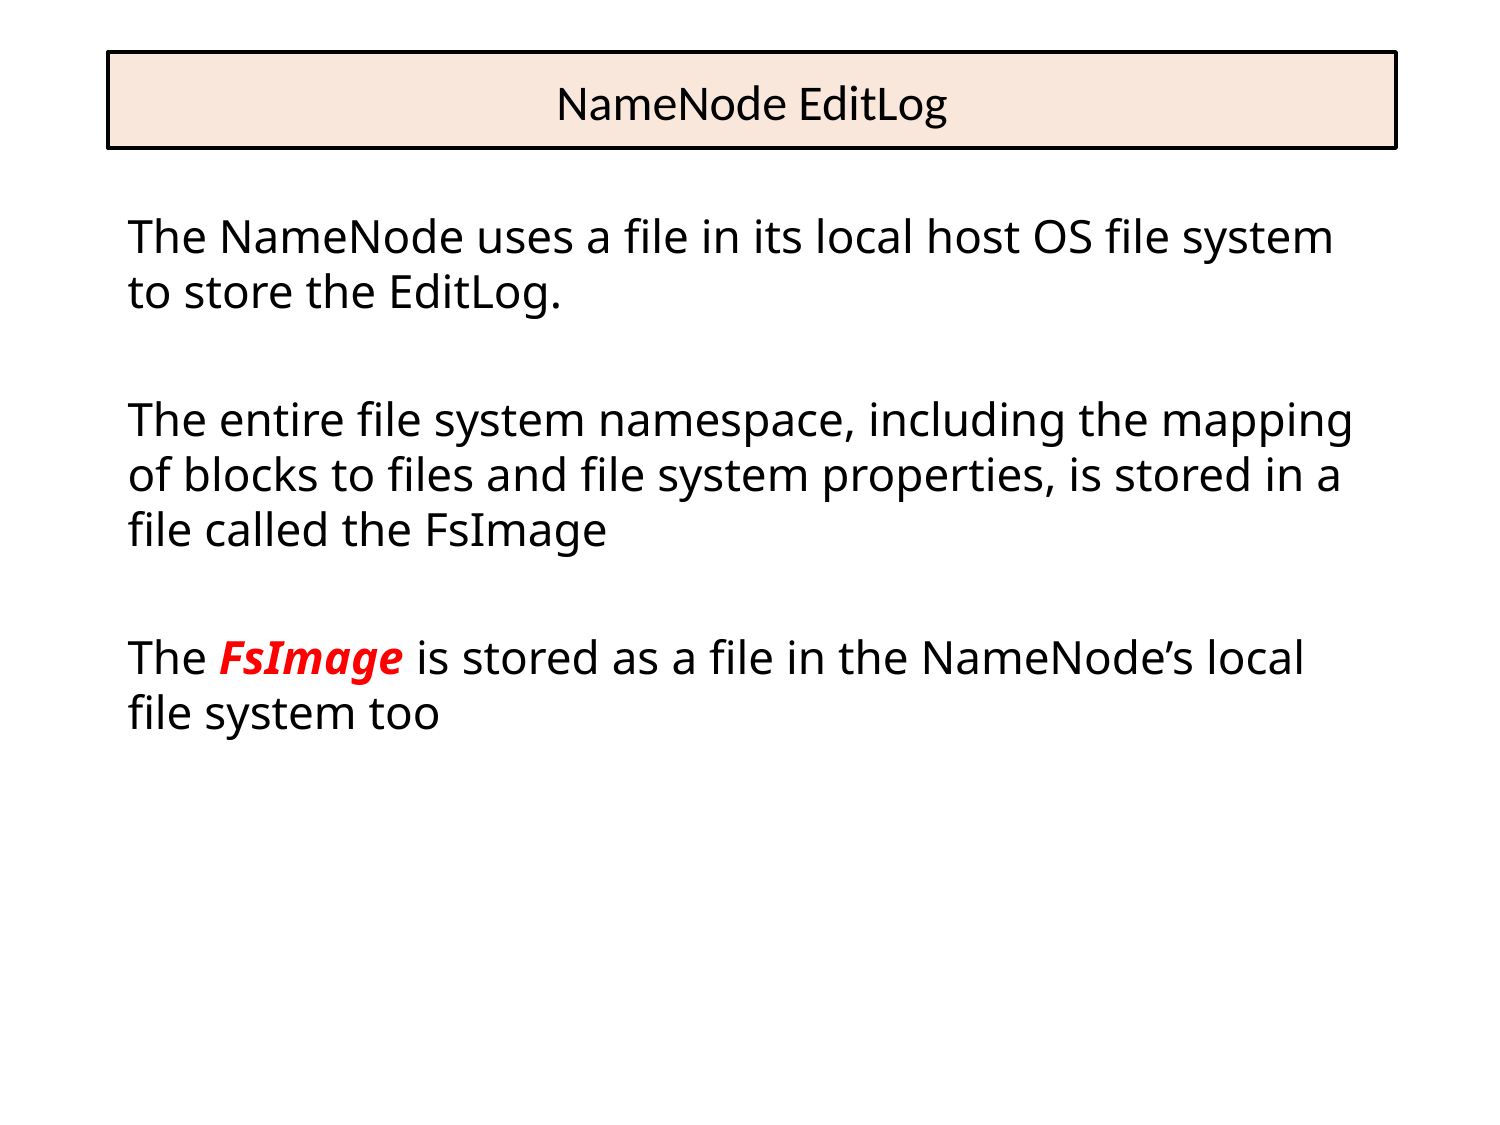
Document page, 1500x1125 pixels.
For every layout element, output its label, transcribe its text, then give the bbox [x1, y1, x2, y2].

list The NameNode uses a file in its local host OS file system to store the EditLog. The entire file system namespace, including the mapping of blocks to files and file system properties, is stored in a file called the FsImage The FsImage is stored as a file in the NameNode’s local file system too [112, 200, 1388, 875]
title NameNode EditLog [106, 50, 1398, 150]
